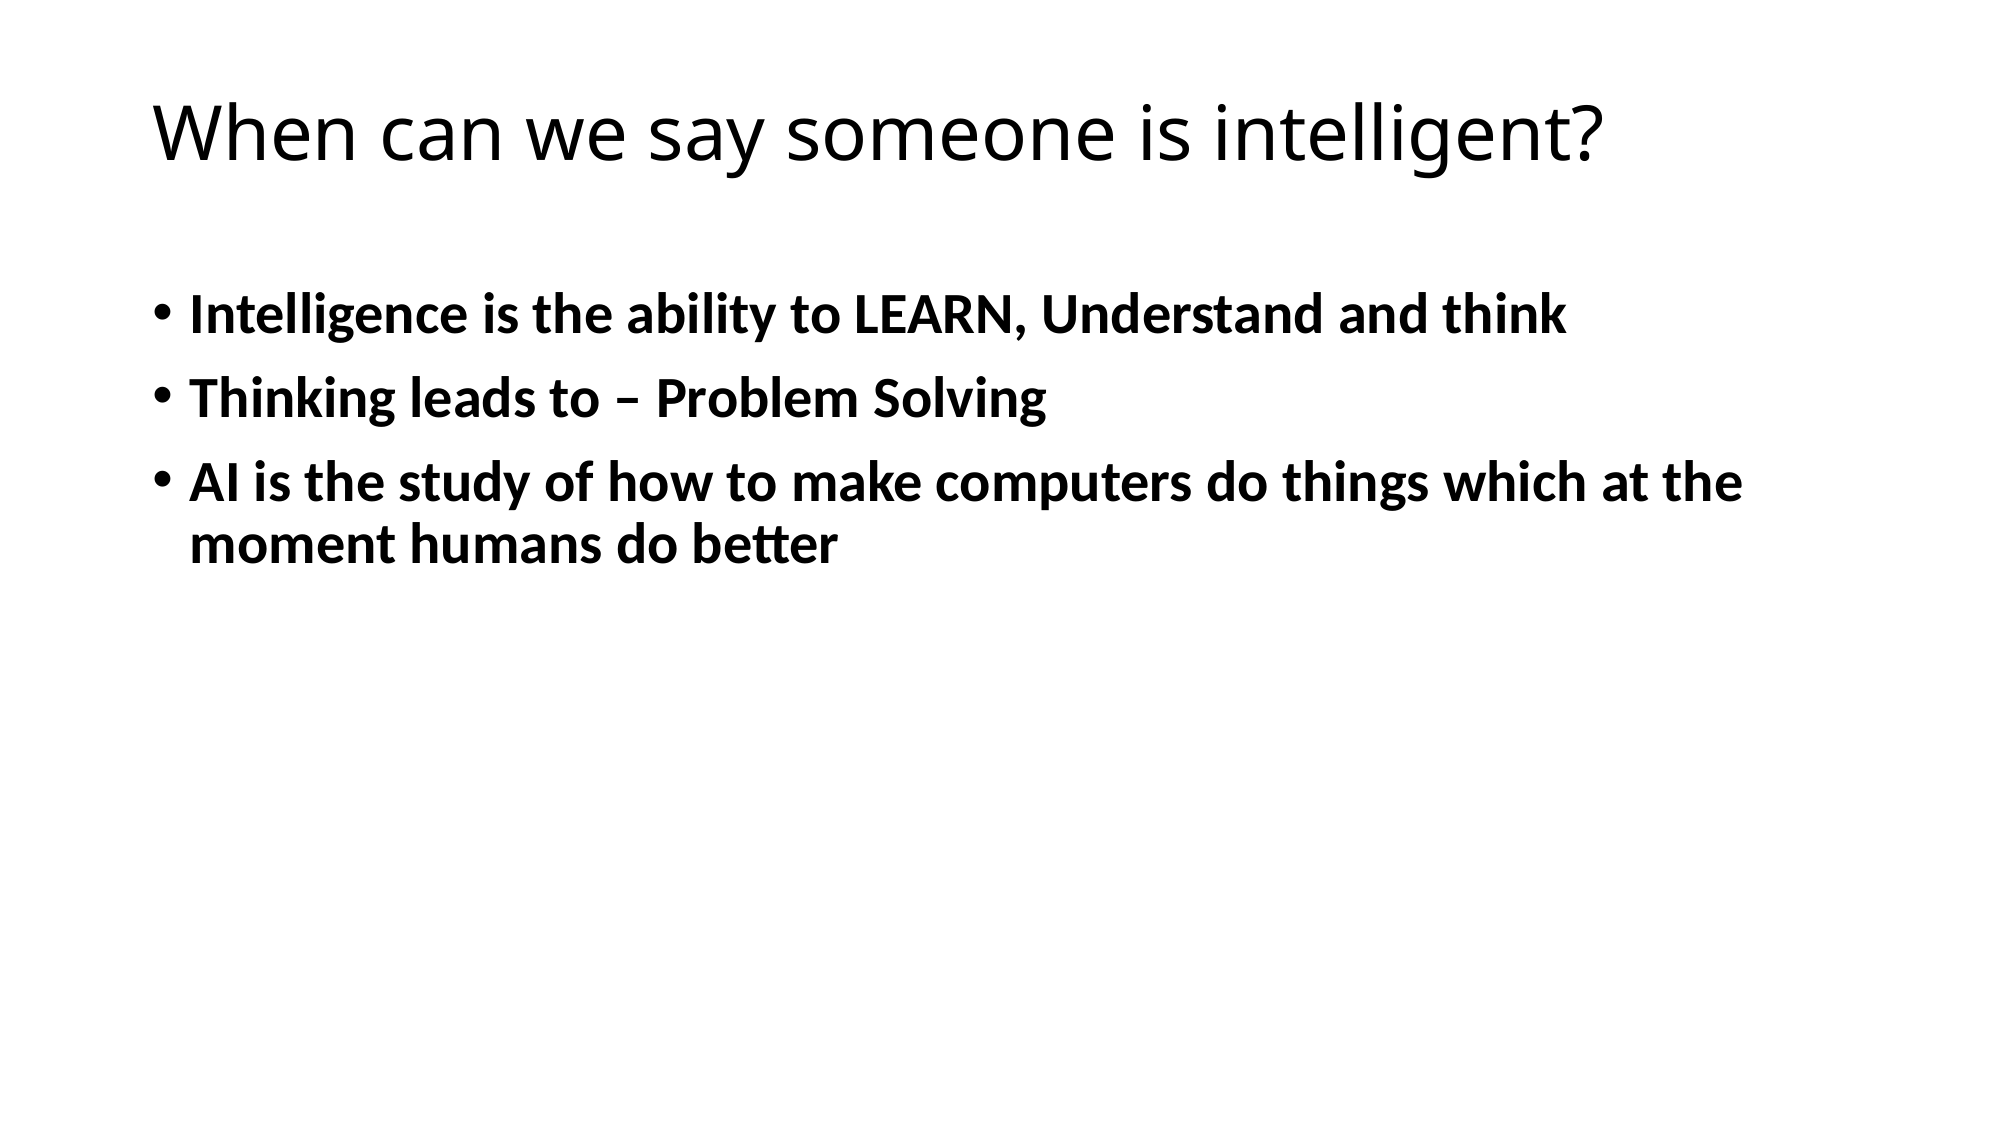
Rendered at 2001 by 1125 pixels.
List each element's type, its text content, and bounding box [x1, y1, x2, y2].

list Intelligence is the ability to LEARN, Understand and think Thinking leads to – Problem Solving AI is the study of how to make computers do things which at the moment humans do better [137, 275, 1863, 1066]
title When can we say someone is intelligent? [137, 59, 1863, 213]
